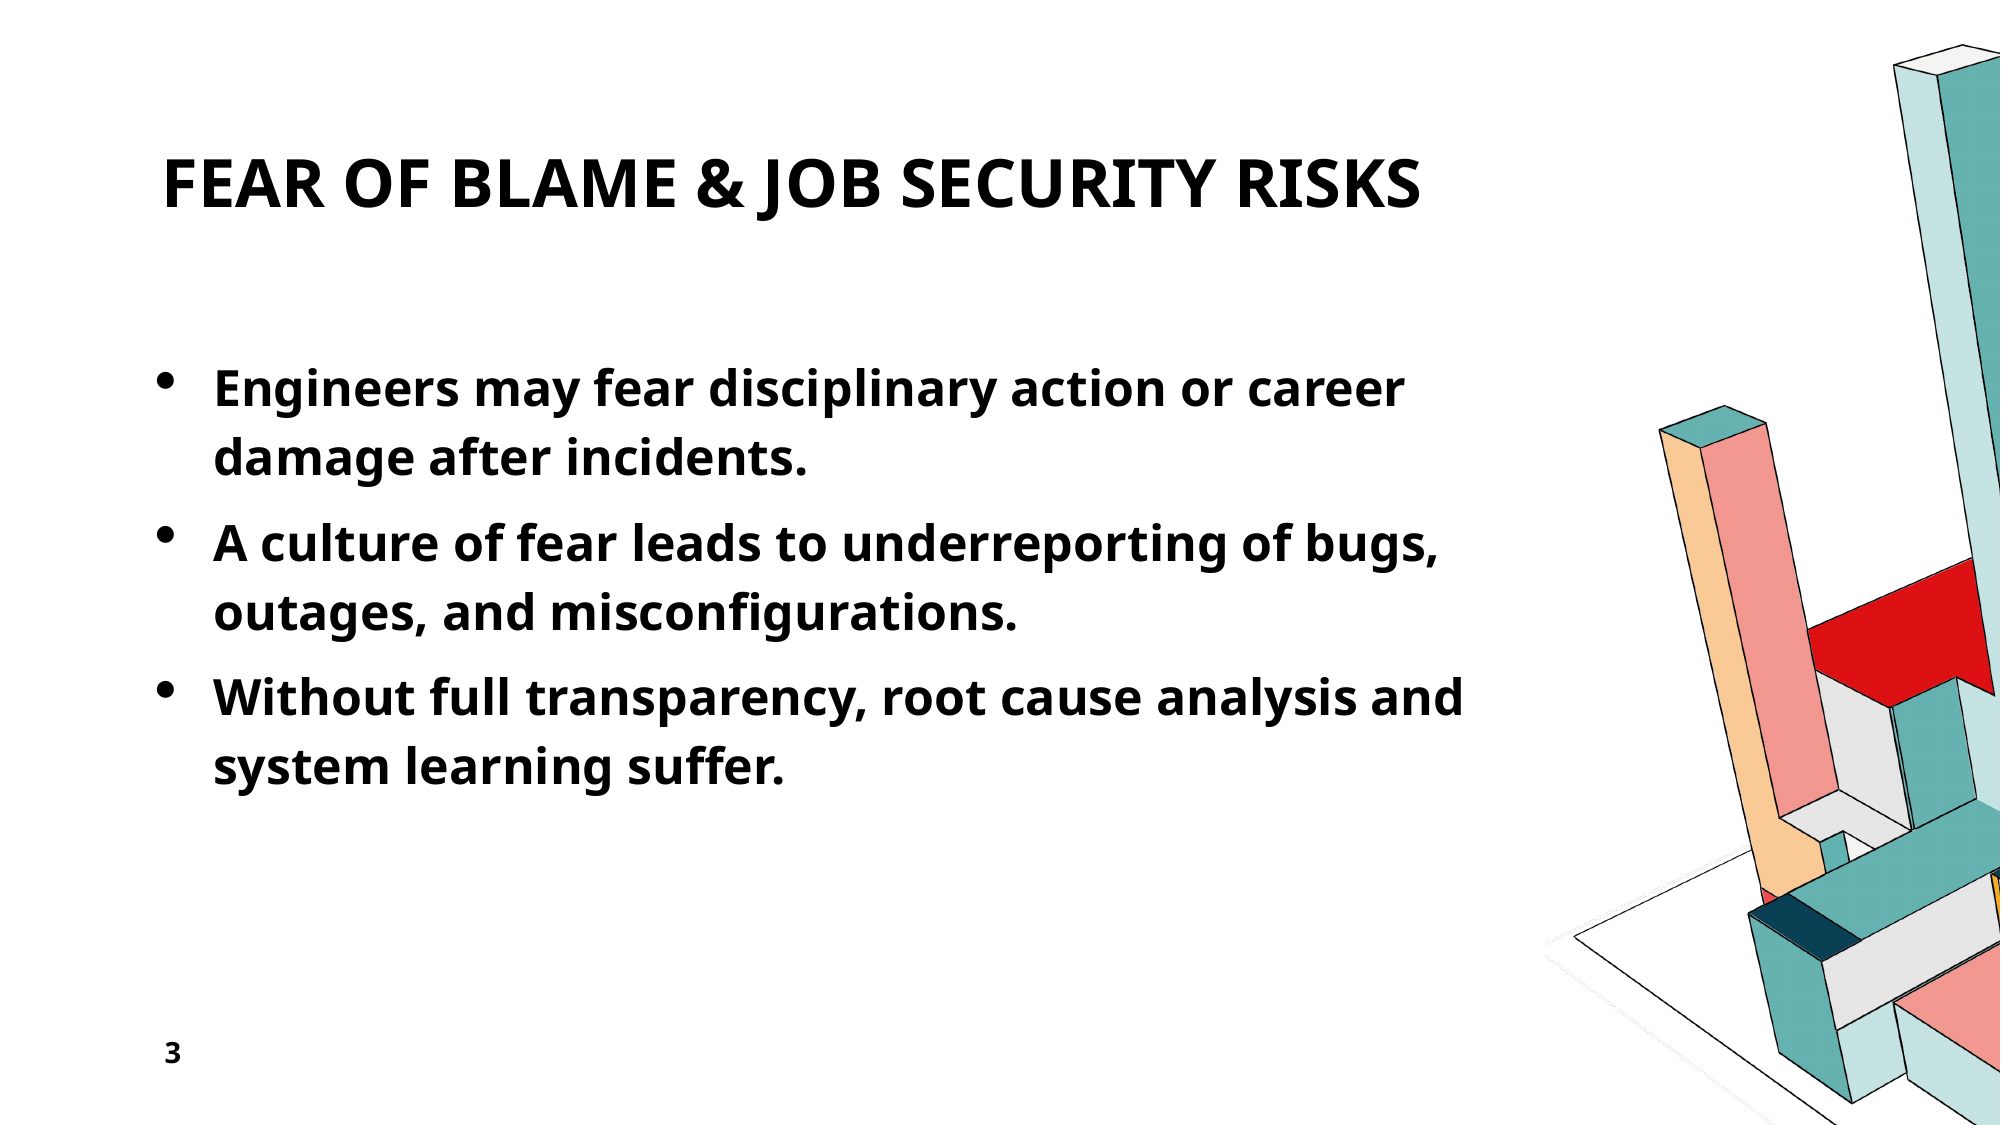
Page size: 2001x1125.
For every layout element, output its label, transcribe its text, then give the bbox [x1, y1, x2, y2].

picture [1544, 43, 2000, 1125]
list Engineers may fear disciplinary action or career damage after incidents. A culture of fear leads to underreporting of bugs, outages, and misconfigurations. Without full transparency, root cause analysis and system learning suffer. [142, 339, 1508, 913]
title Fear of Blame & Job Security Risks [146, 11, 1508, 230]
slide_number 3 [149, 1024, 588, 1085]
